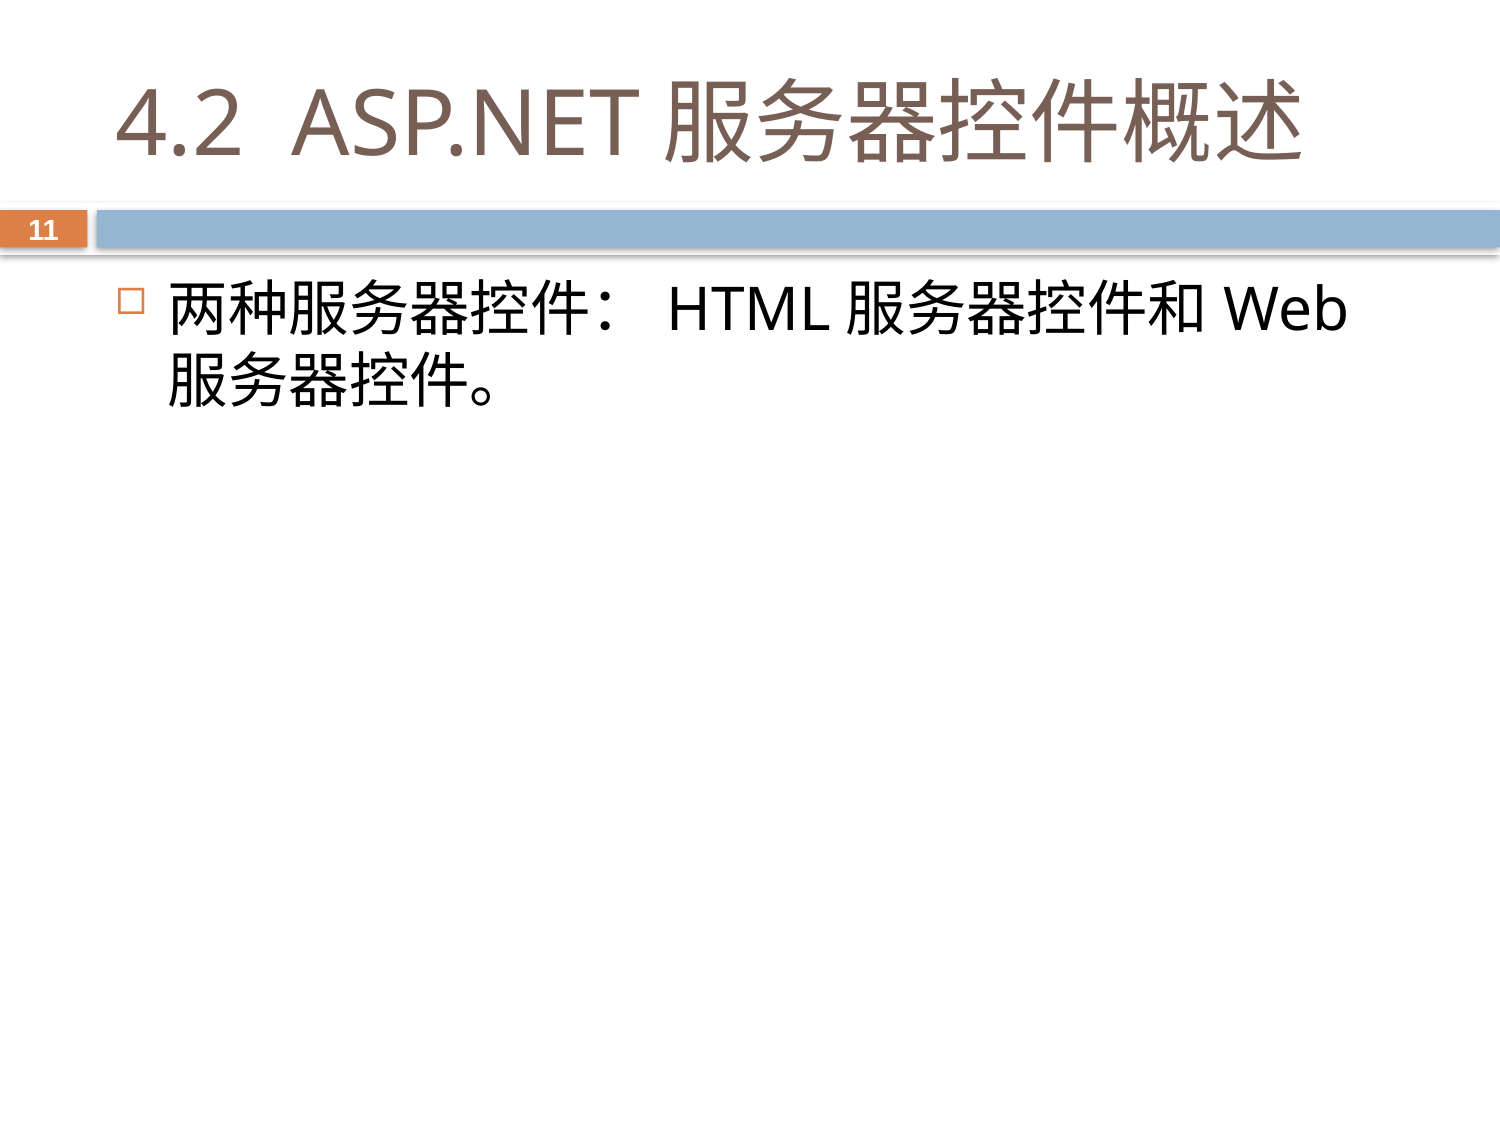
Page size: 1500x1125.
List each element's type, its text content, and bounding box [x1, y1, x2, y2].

list 两种服务器控件：HTML服务器控件和Web服务器控件。 [100, 262, 1438, 1000]
title 4.2 ASP.NET服务器控件概述 [100, 37, 1438, 200]
slide_number 11 [0, 208, 88, 249]
